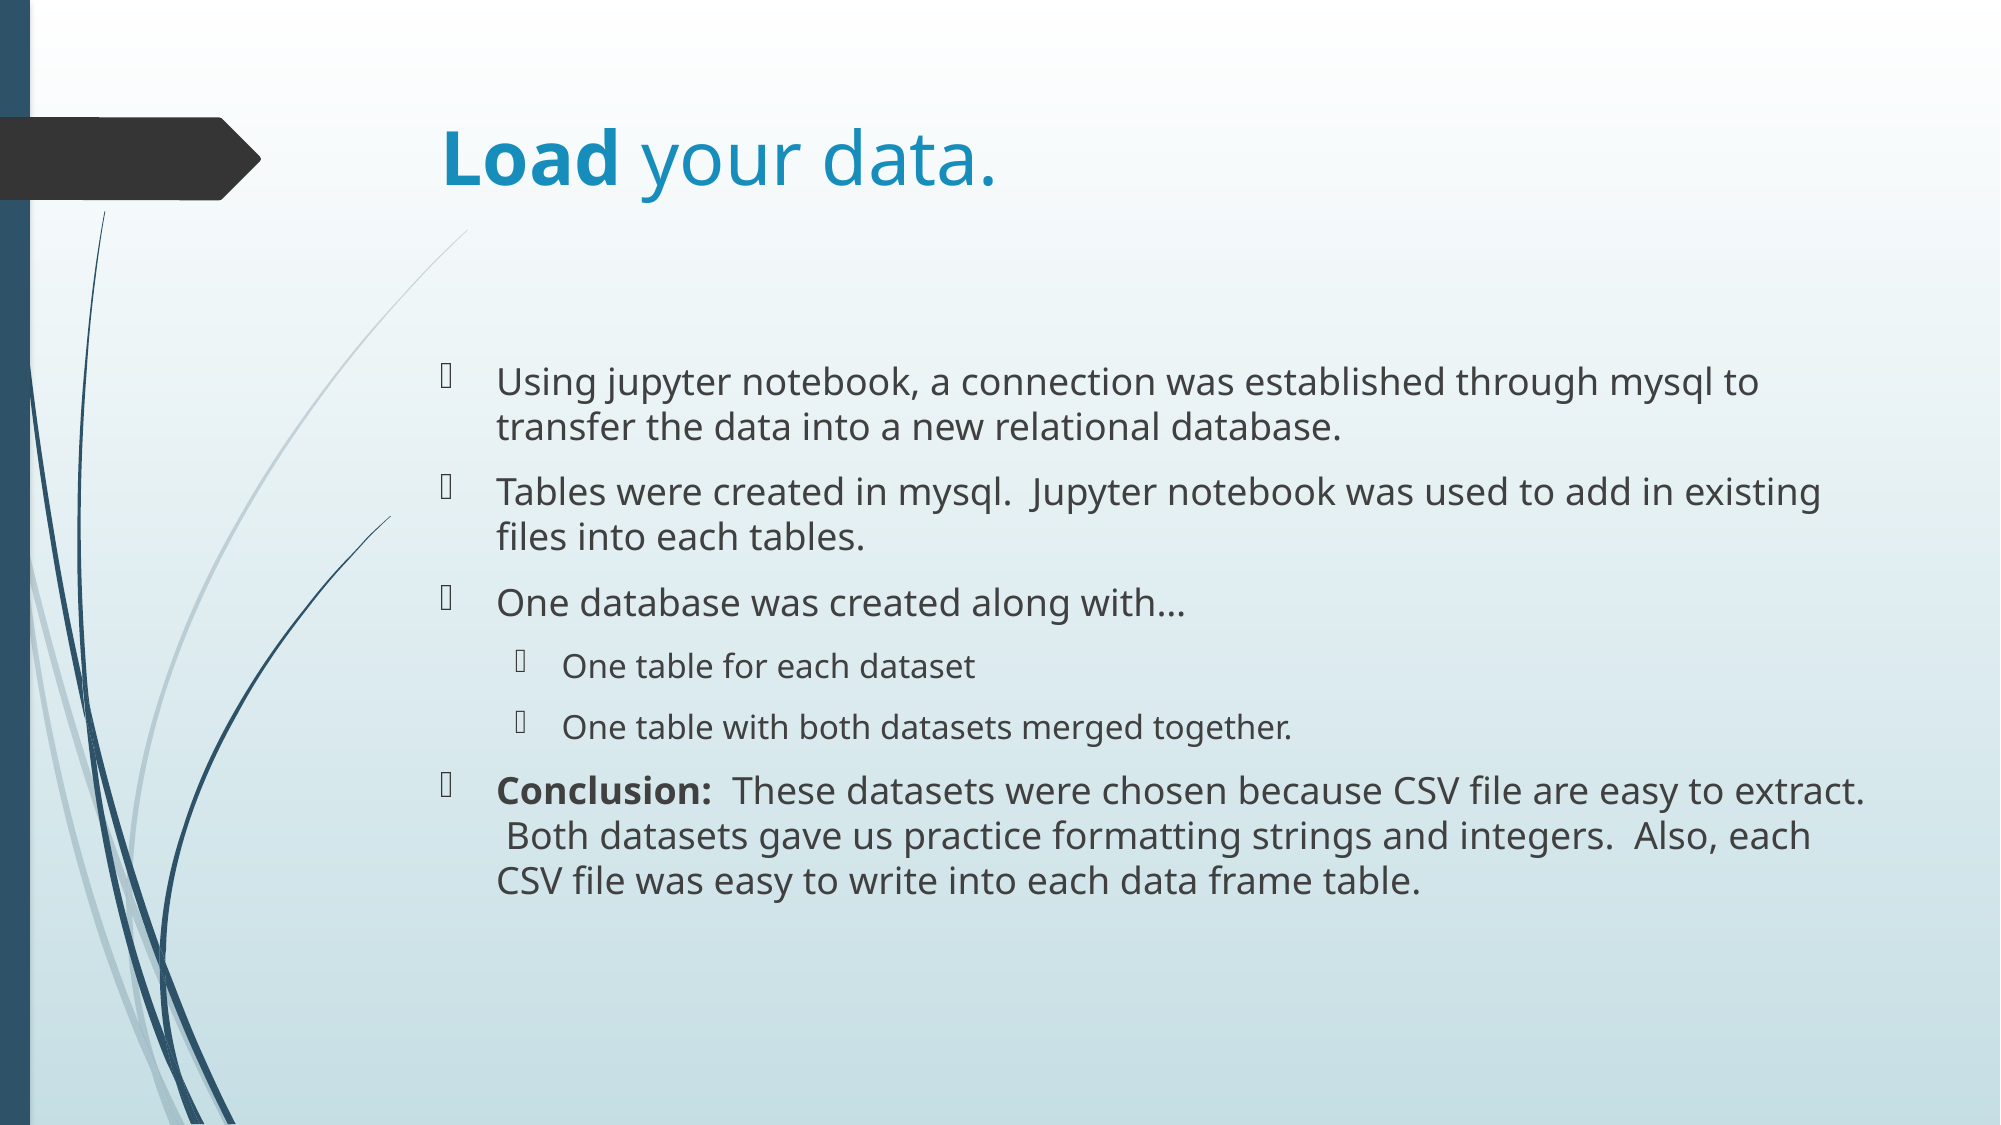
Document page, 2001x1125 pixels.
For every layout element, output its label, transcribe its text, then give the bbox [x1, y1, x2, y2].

title Load your data. [425, 102, 1888, 313]
list Using jupyter notebook, a connection was established through mysql to transfer the data into a new relational database. Tables were created in mysql. Jupyter notebook was used to add in existing files into each tables. One database was created along with… One table for each dataset One table with both datasets merged together. Conclusion: These datasets were chosen because CSV file are easy to extract. Both datasets gave us practice formatting strings and integers. Also, each CSV file was easy to write into each data frame table. [424, 350, 1888, 970]
